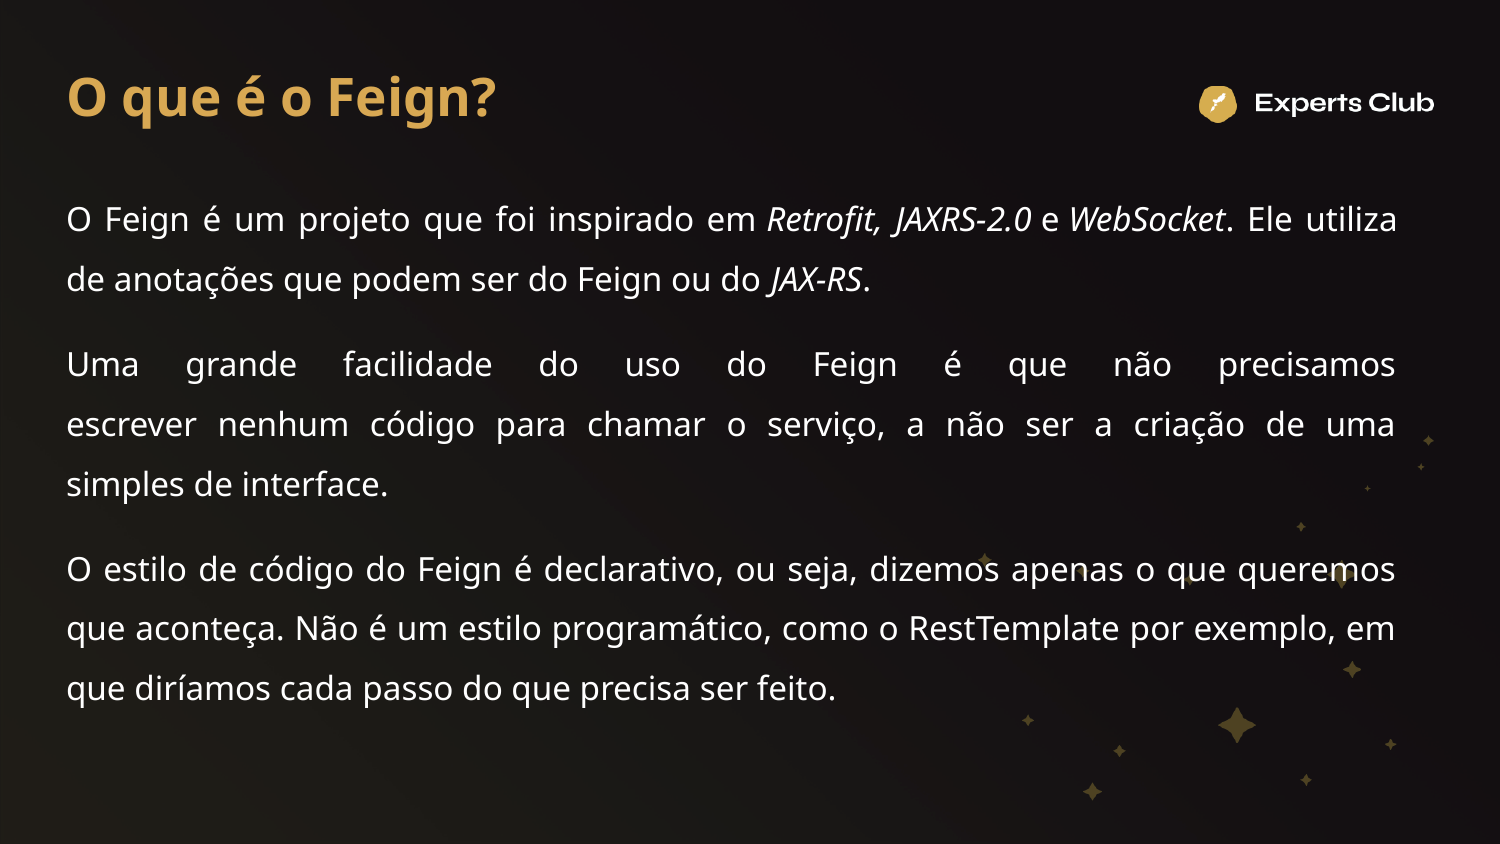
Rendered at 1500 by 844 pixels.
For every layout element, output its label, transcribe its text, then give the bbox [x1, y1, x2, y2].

title O que é o Feign? [51, 48, 1449, 142]
list O Feign é um projeto que foi inspirado em Retrofit, JAXRS-2.0 e WebSocket. Ele utiliza de anotações que podem ser do Feign ou do JAX-RS. Uma grande facilidade do uso do Feign é que não precisamos escrever nenhum código para chamar o serviço, a não ser a criação de uma simples de interface. O estilo de código do Feign é declarativo, ou seja, dizemos apenas o que queremos que aconteça. Não é um estilo programático, como o RestTemplate por exemplo, em que diríamos cada passo do que precisa ser feito. [51, 154, 1414, 732]
picture [0, 0, 1500, 844]
